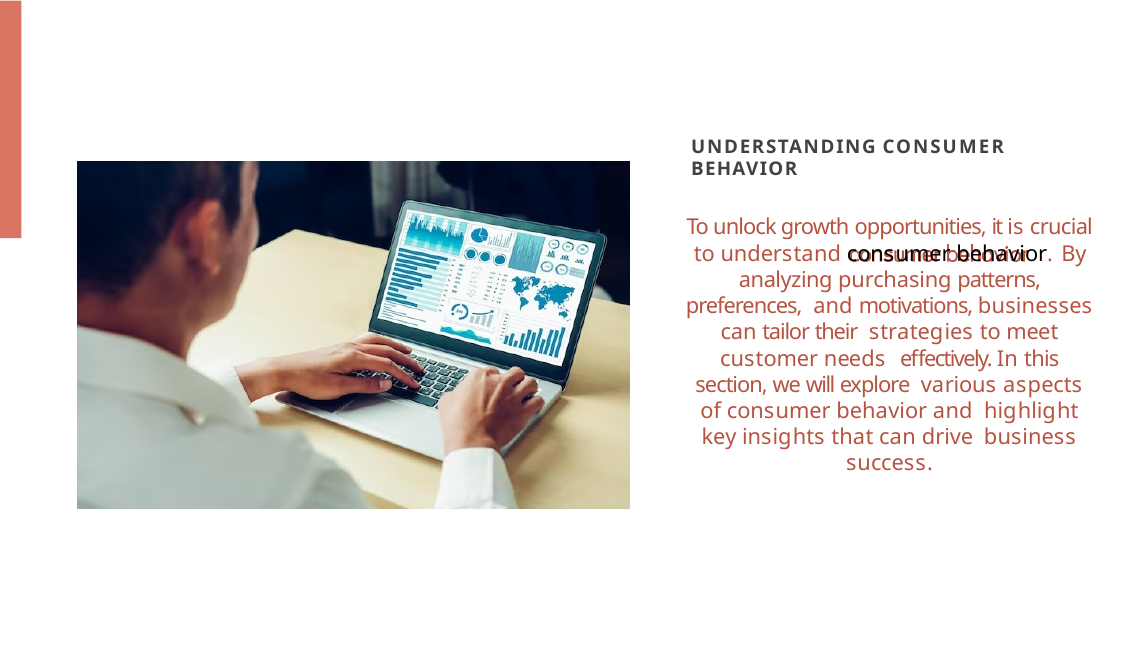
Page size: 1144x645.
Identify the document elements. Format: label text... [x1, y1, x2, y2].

text_box UNDERSTANDING CONSUMER BEHAVIOR [689, 132, 1089, 180]
picture [849, 244, 1029, 263]
text_box To unlock growth opportunities, it is crucial to understand consumer behavior. By analyzing purchasing patterns, preferences, and motivations, businesses can tailor their strategies to meet customer needs effectively. In this section, we will explore various aspects of consumer behavior and highlight key insights that can drive business success. [683, 211, 1095, 476]
text_box [0, 0, 22, 239]
picture [76, 161, 630, 509]
